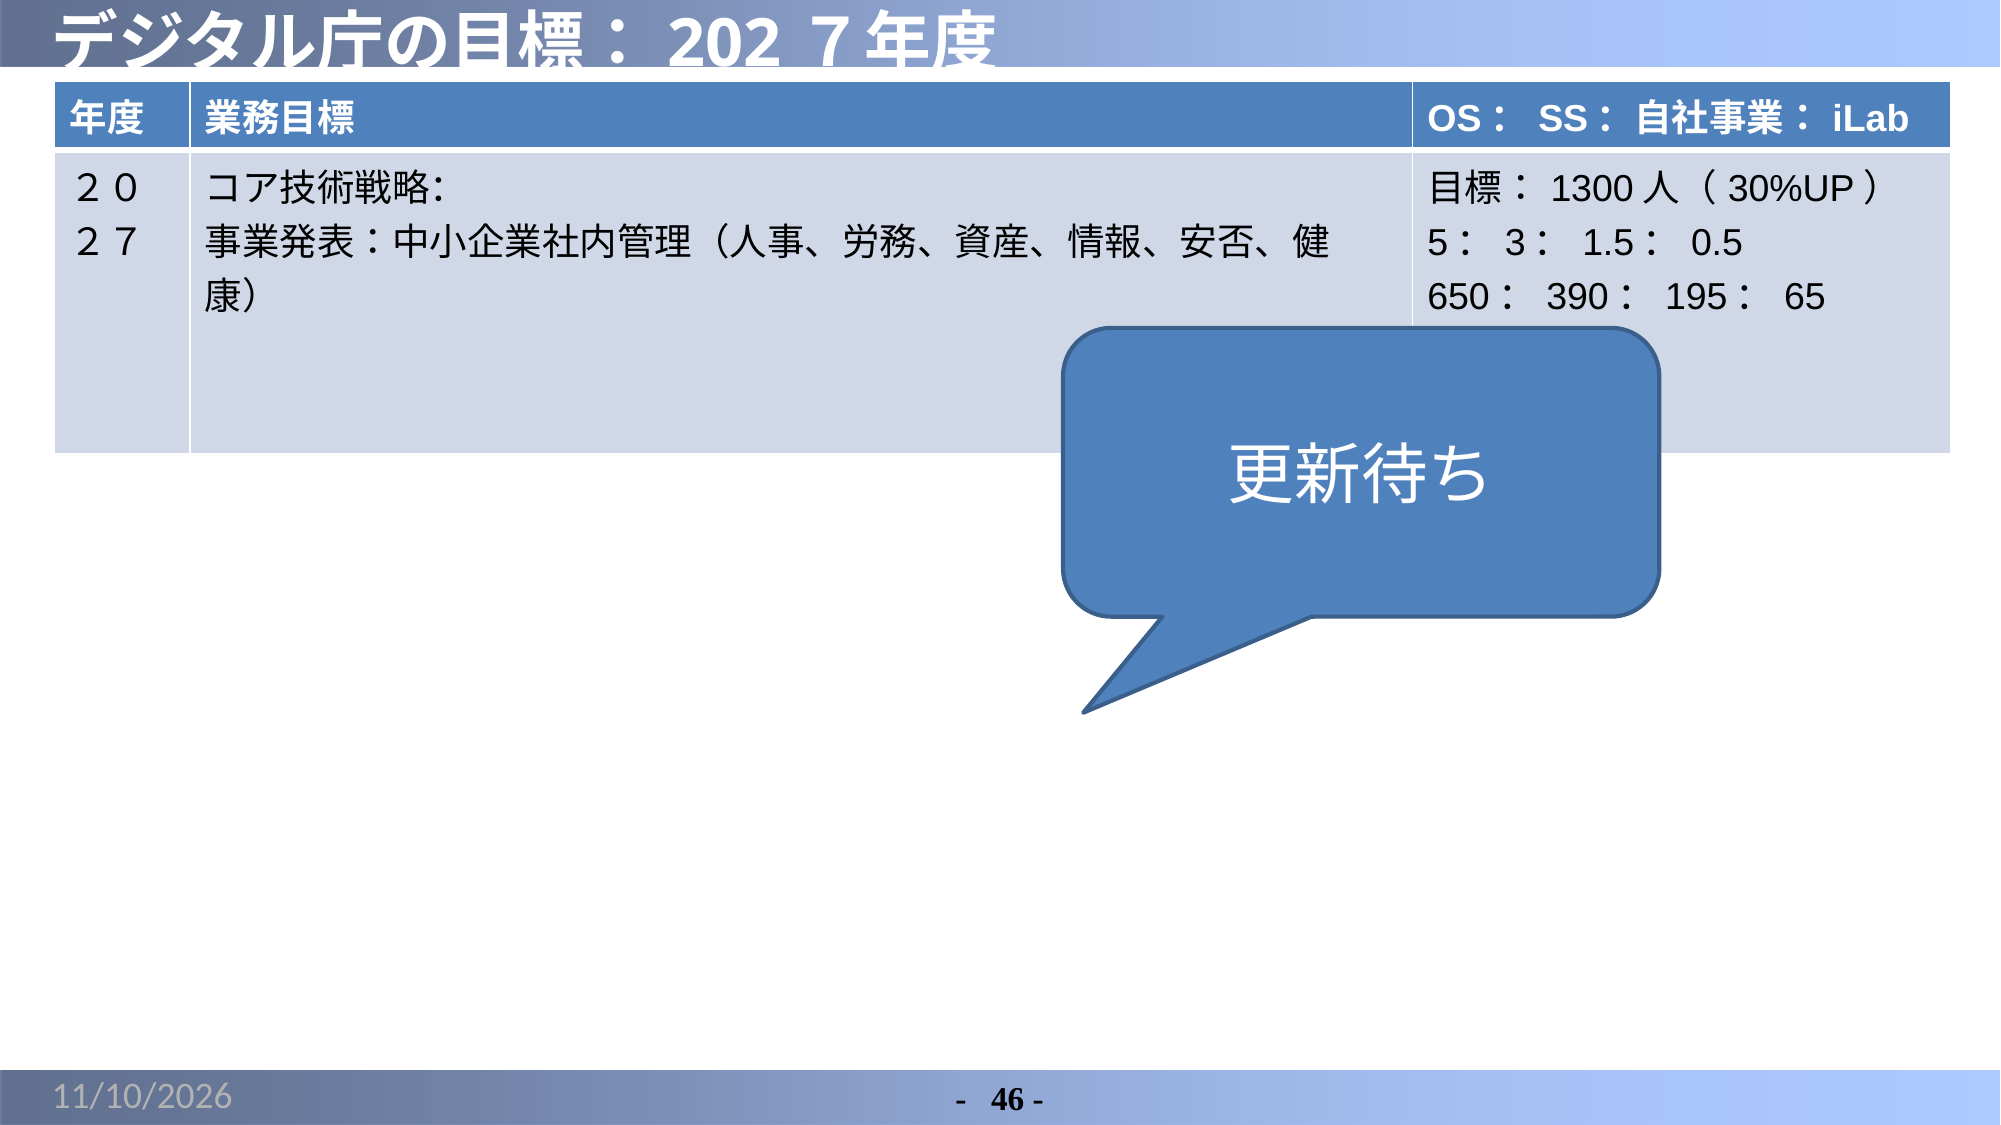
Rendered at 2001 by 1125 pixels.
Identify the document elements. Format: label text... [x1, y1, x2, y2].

table_header OS：SS：自社事業：iLab [1413, 82, 1950, 147]
slide_number - 46 - [934, 1078, 1063, 1117]
table_header 業務目標 [191, 82, 1412, 147]
table_cell 目標：1300人（30%UP） 5：3：1.5：0.5 650：390：195：65 [1413, 153, 1950, 453]
table_header 年度 [55, 82, 189, 147]
table_cell ２０２７ [55, 153, 189, 453]
title デジタル庁の目標：202７年度 [51, 0, 1921, 81]
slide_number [51, 1071, 512, 1117]
text_box 更新待ち [1060, 325, 1662, 715]
table_cell コア技術戦略： 事業発表：中小企業社内管理（人事、労務、資産、情報、安否、健康） [191, 153, 1412, 453]
